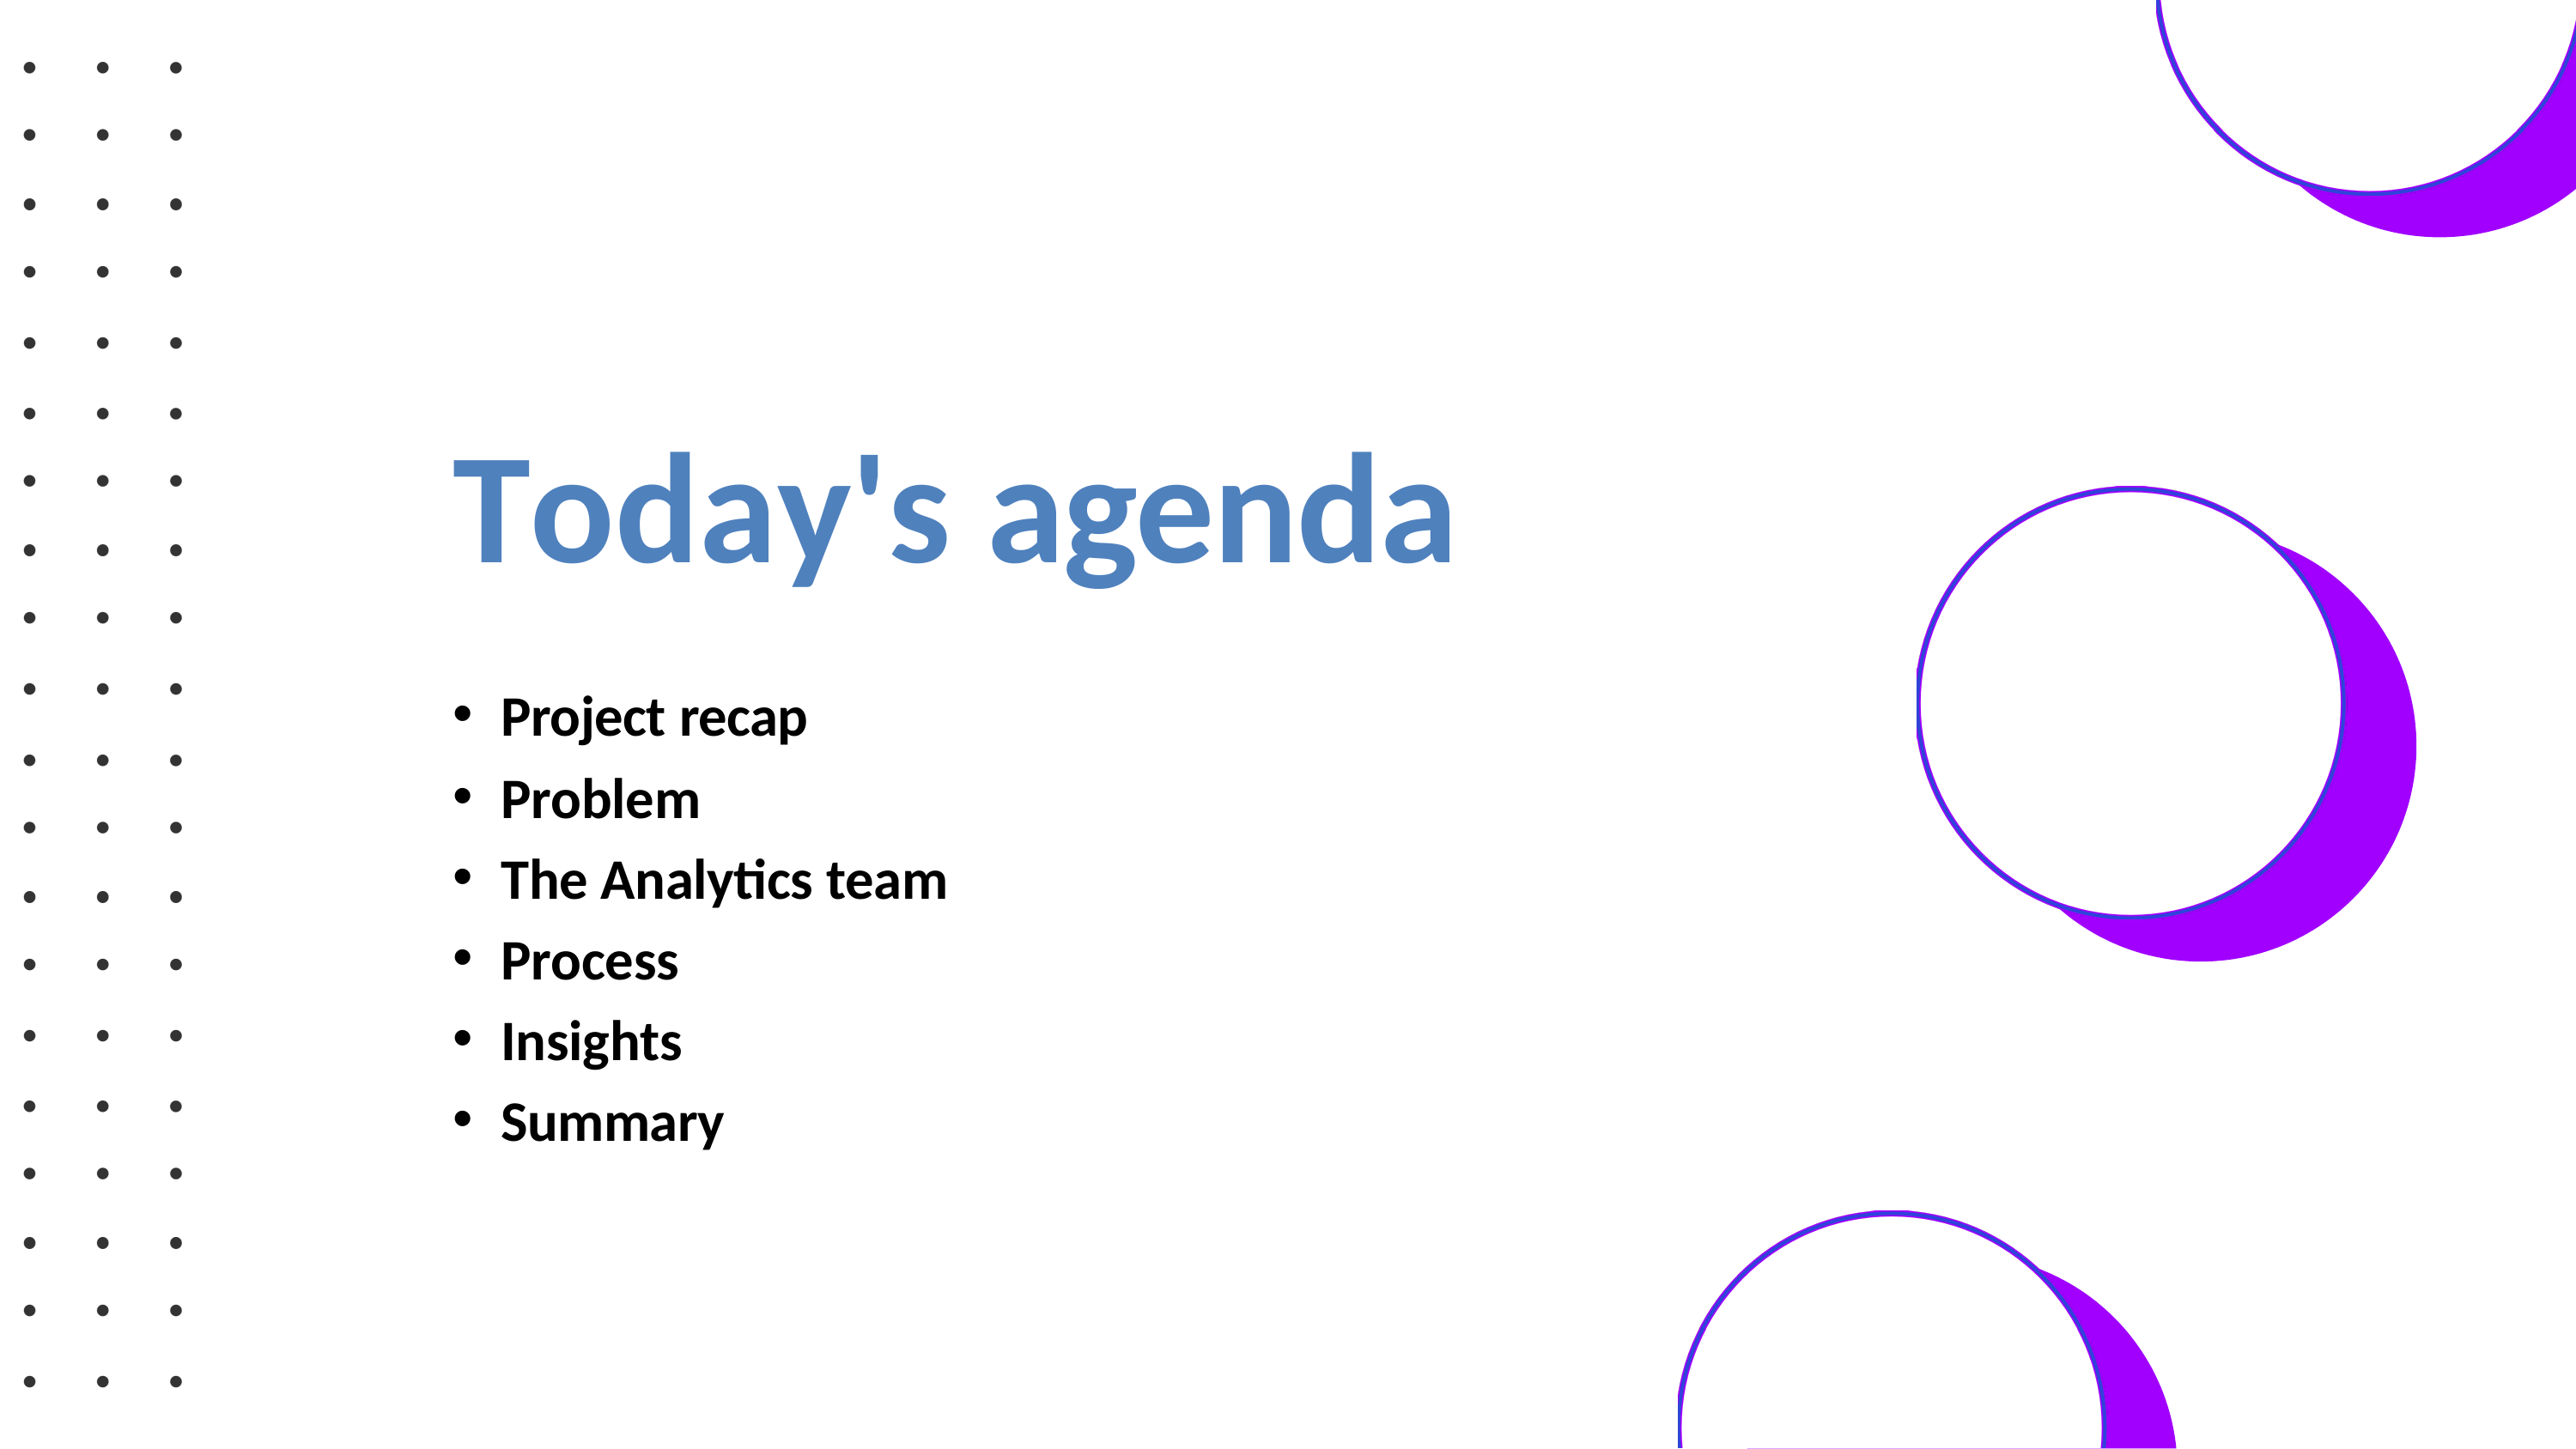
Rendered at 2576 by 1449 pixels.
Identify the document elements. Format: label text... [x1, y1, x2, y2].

picture [0, 403, 188, 700]
title Today's agenda [451, 403, 1512, 647]
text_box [1677, 1210, 2177, 1449]
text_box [2155, 0, 2576, 238]
picture [0, 57, 188, 353]
text_box Project recap Problem The Analytics team Process Insights Summary [450, 665, 1042, 1153]
picture [0, 749, 188, 1046]
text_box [1917, 486, 2417, 962]
picture [0, 1095, 188, 1392]
